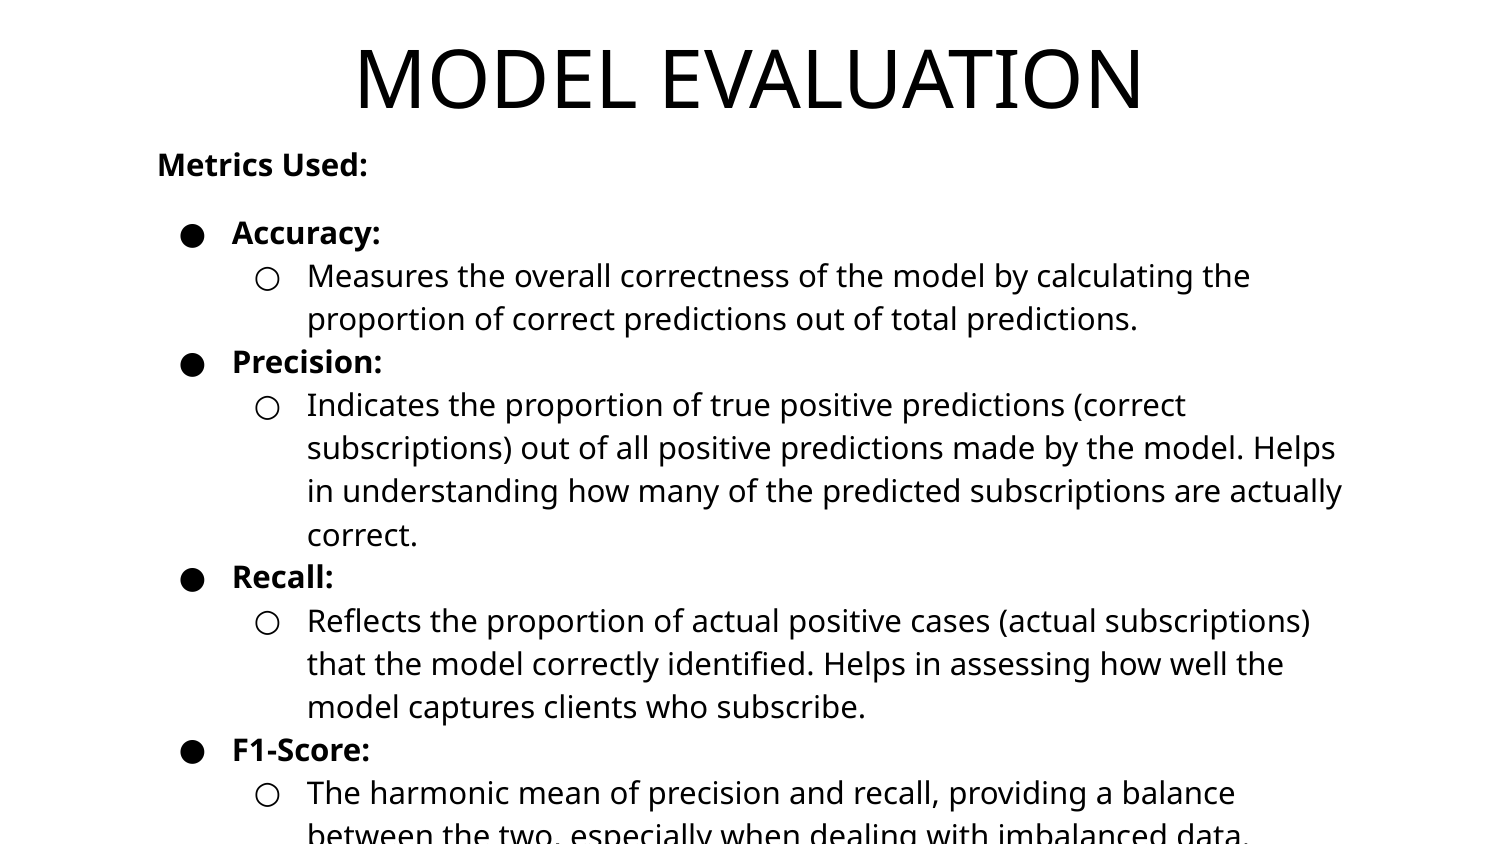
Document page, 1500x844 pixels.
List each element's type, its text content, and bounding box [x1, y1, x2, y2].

title MODEL EVALUATION [75, 50, 1426, 103]
text_box Metrics Used: Accuracy: Measures the overall correctness of the model by calculating the proportion of correct predictions out of total predictions. Precision: Indicates the proportion of true positive predictions (correct subscriptions) out of all positive predictions made by the model. Helps in understanding how many of the predicted subscriptions are actually correct. Recall: Reflects the proportion of actual positive cases (actual subscriptions) that the model correctly identified. Helps in assessing how well the model captures clients who subscribe. F1-Score: The harmonic mean of precision and recall, providing a balance between the two, especially when dealing with imbalanced data. [141, 124, 1384, 844]
